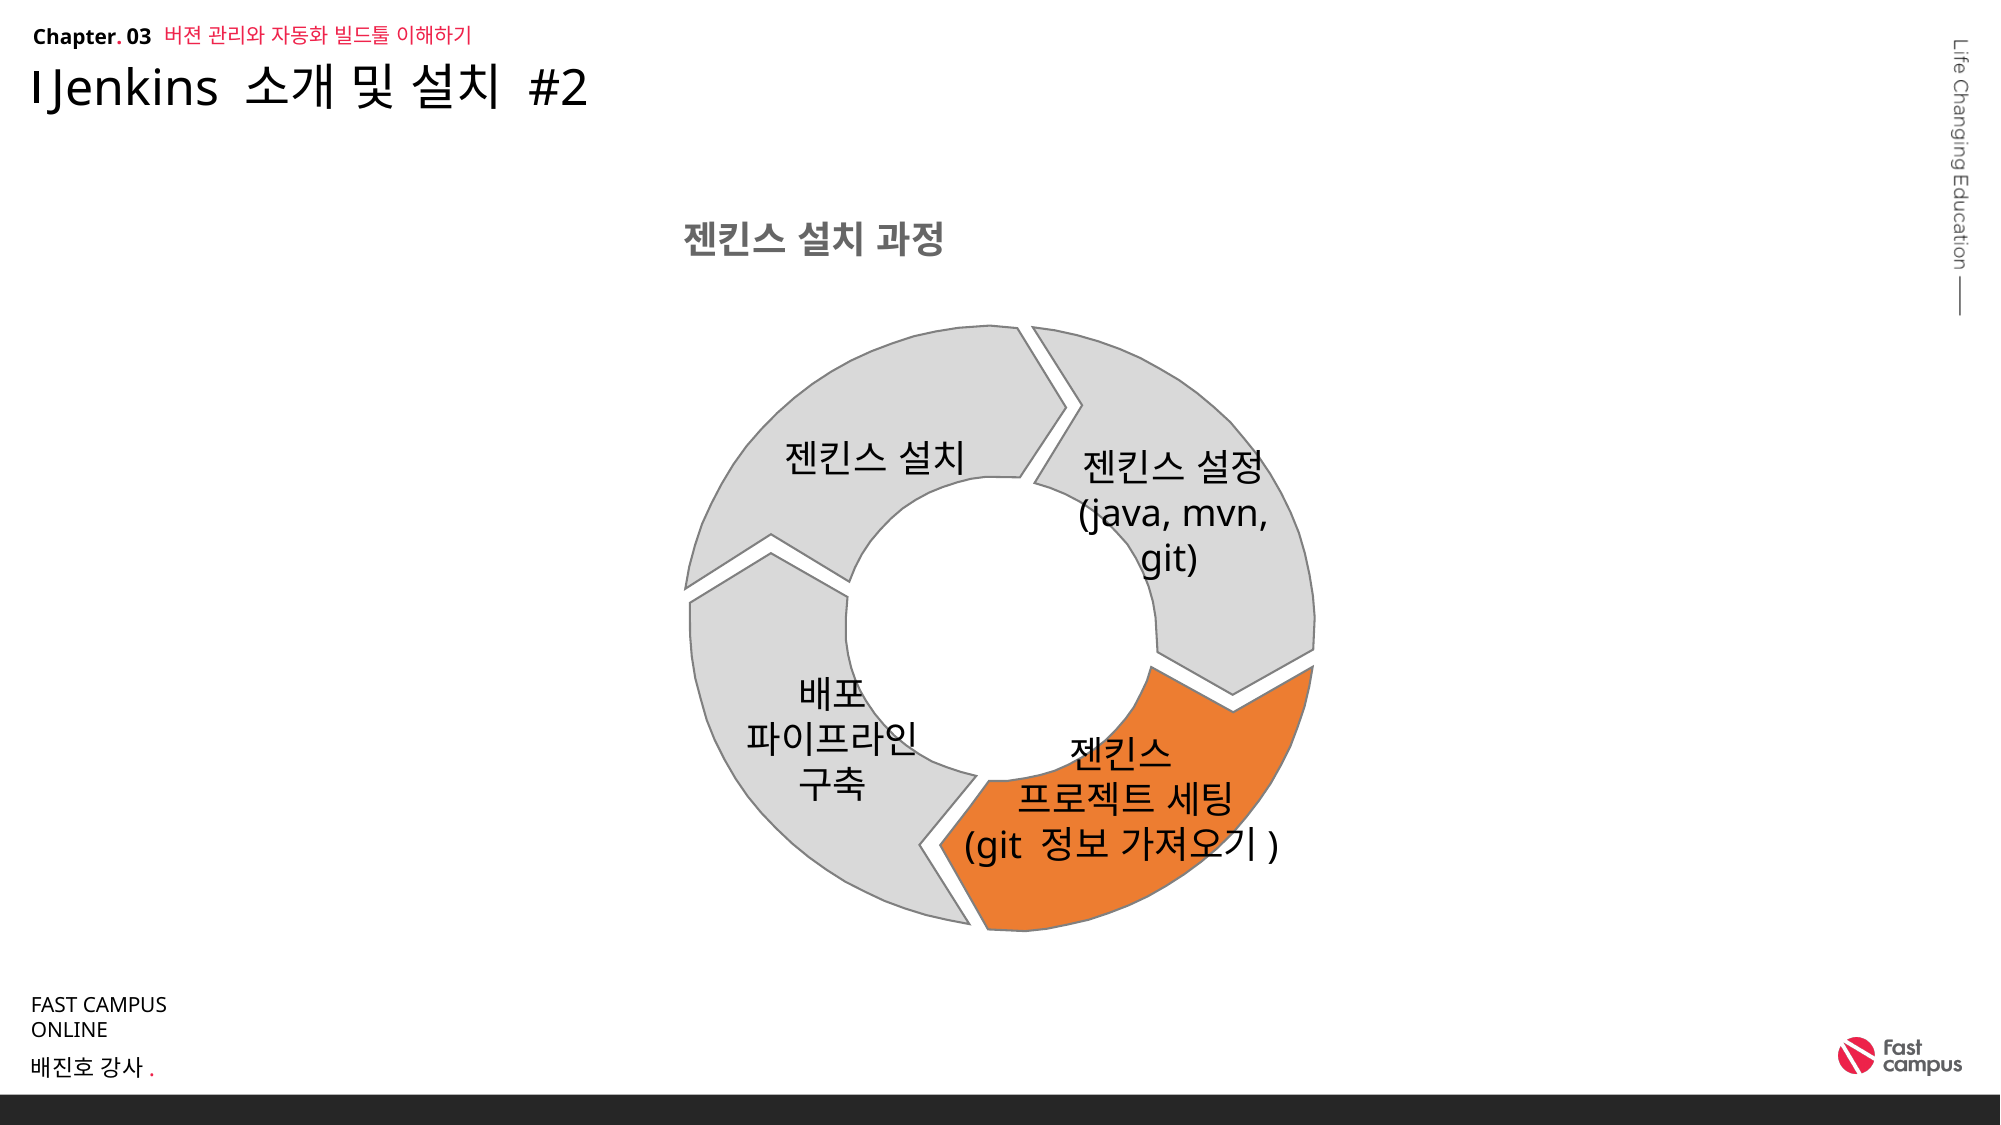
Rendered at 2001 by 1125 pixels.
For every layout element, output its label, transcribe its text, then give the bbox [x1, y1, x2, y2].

picture [1942, 23, 1981, 316]
list 03 [111, 18, 150, 54]
title Jenkins 소개 및 설치 #2 [36, 54, 1830, 111]
text_box 젠킨스 설치 과정 [668, 208, 961, 269]
picture [1838, 1037, 1962, 1076]
list 버젼 관리와 자동화 빌드툴 이해하기 [150, 18, 552, 54]
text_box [685, 325, 1315, 932]
